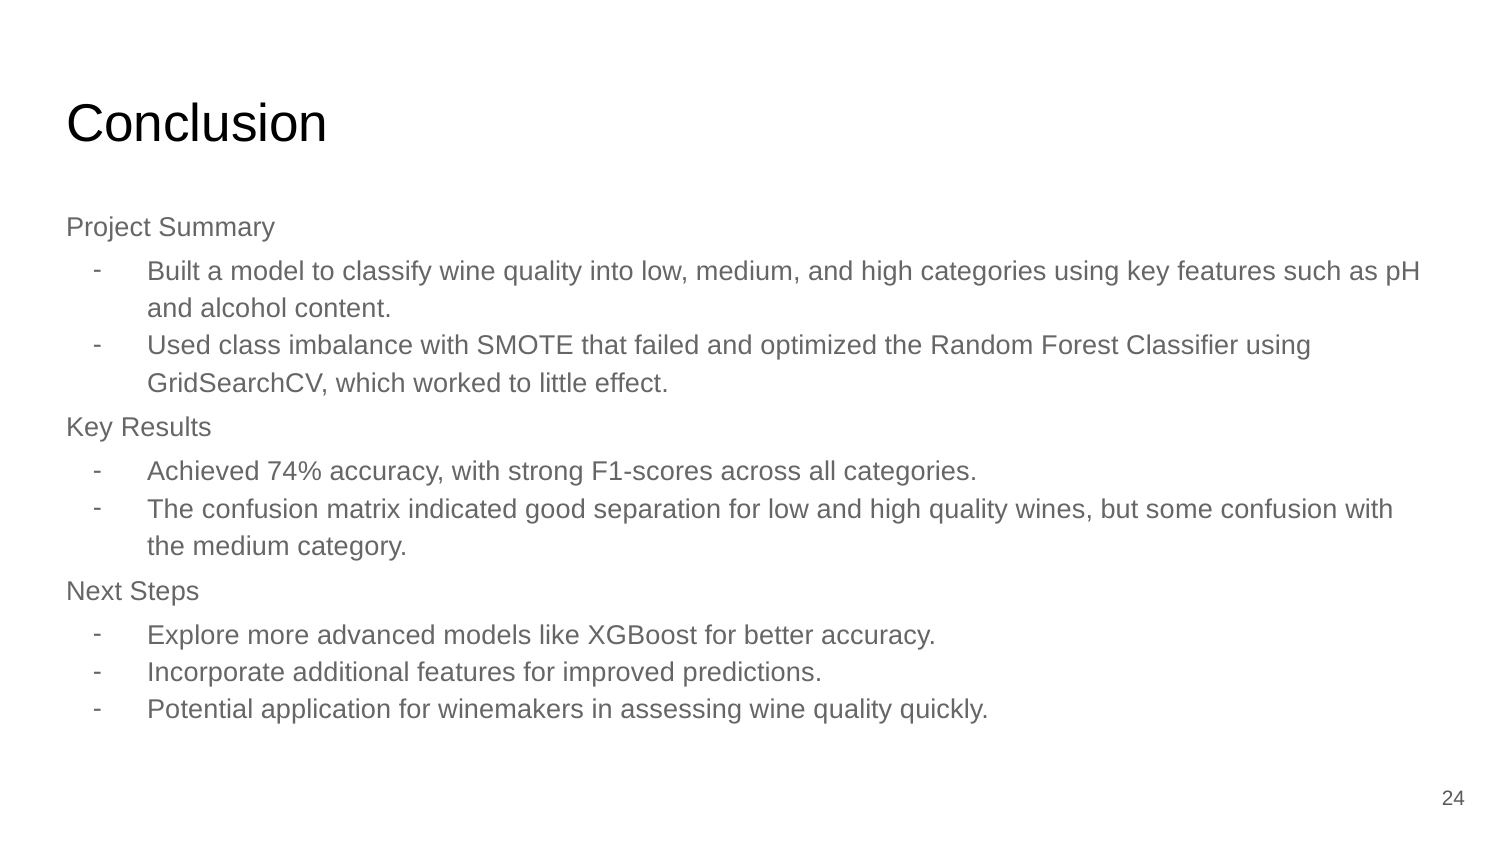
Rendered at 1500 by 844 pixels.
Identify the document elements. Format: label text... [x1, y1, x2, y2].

list Project Summary Built a model to classify wine quality into low, medium, and high categories using key features such as pH and alcohol content. Used class imbalance with SMOTE that failed and optimized the Random Forest Classifier using GridSearchCV, which worked to little effect. Key Results Achieved 74% accuracy, with strong F1-scores across all categories. The confusion matrix indicated good separation for low and high quality wines, but some confusion with the medium category. Next Steps Explore more advanced models like XGBoost for better accuracy. Incorporate additional features for improved predictions. Potential application for winemakers in assessing wine quality quickly. [51, 189, 1449, 750]
slide_number ‹#› [1389, 764, 1480, 830]
title Conclusion [51, 72, 1449, 167]
